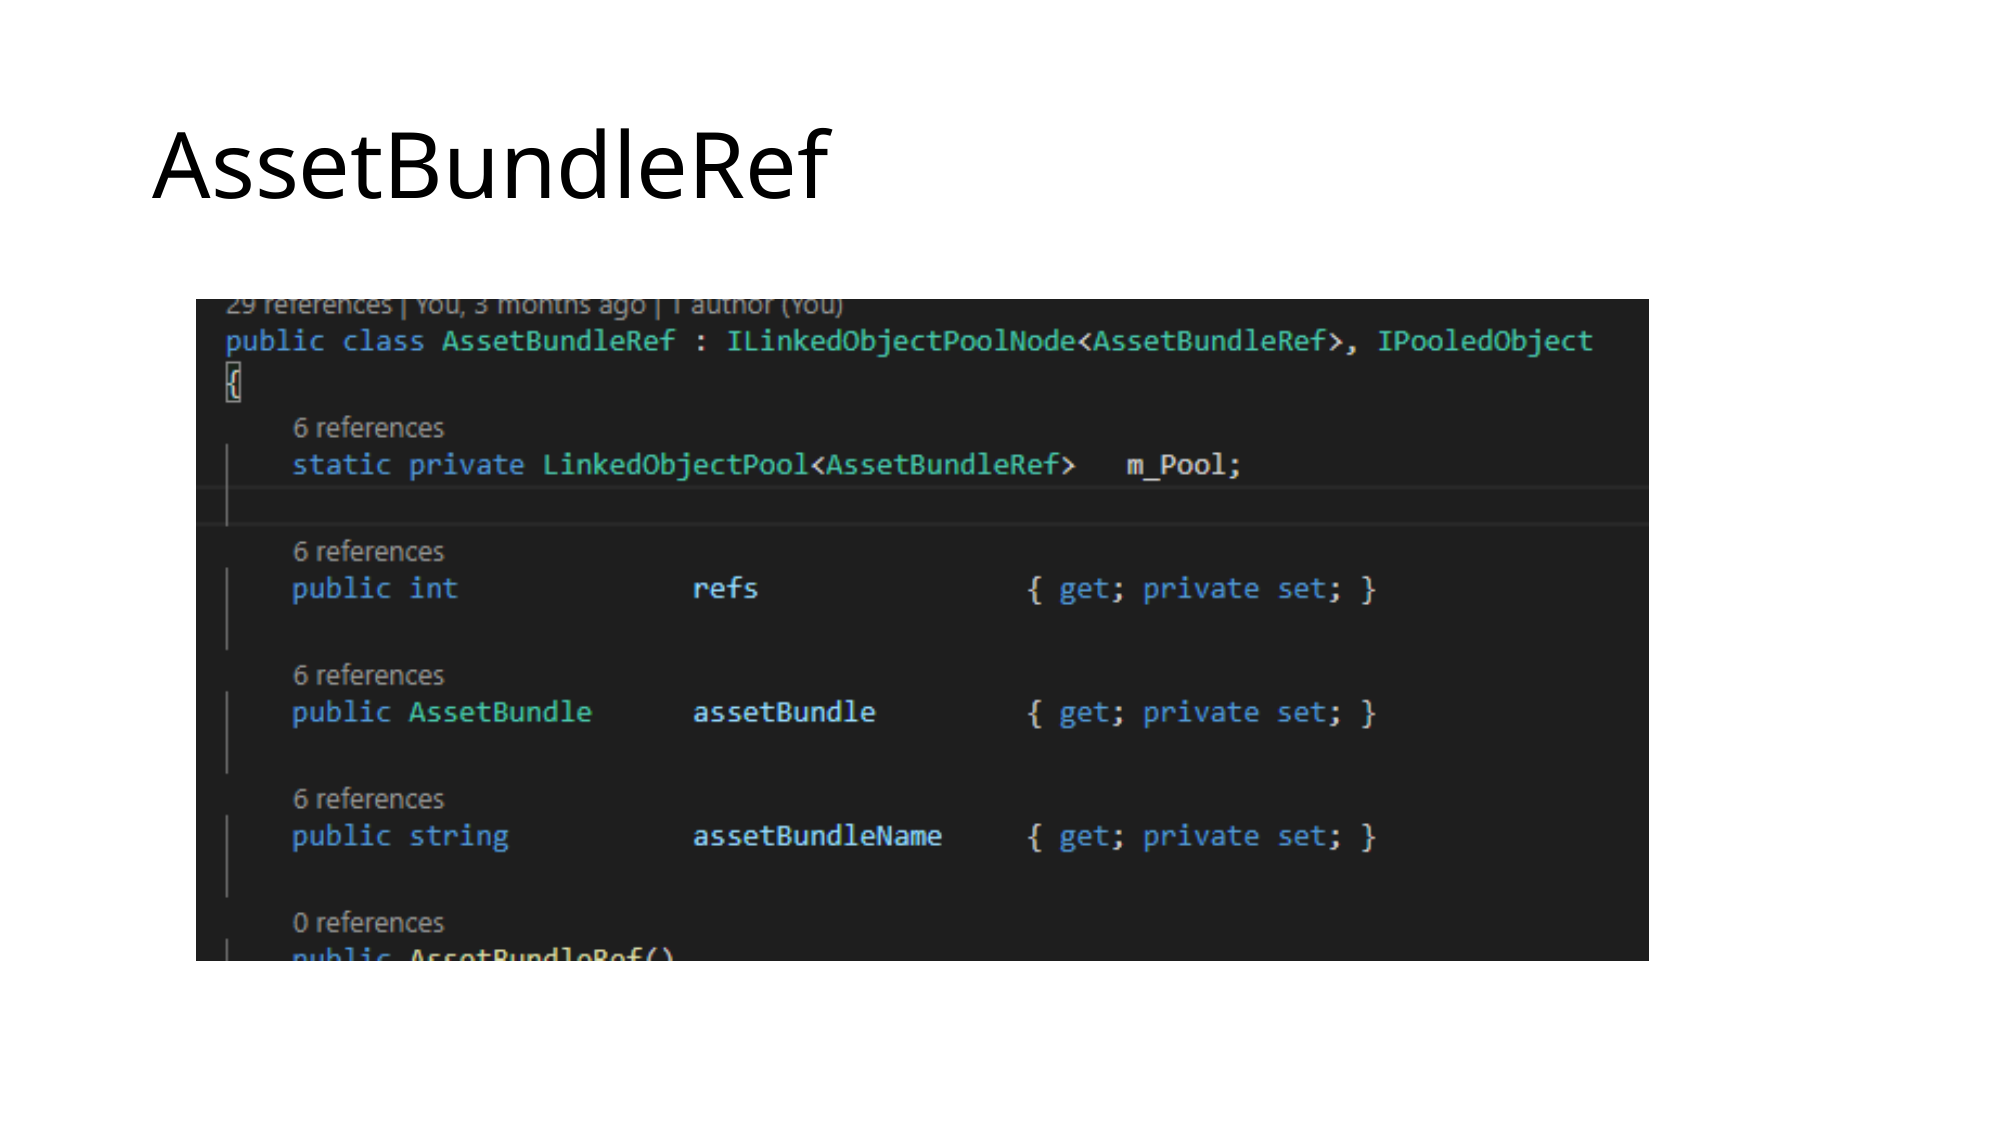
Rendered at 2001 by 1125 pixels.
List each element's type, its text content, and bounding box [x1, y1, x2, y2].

title AssetBundleRef [137, 59, 1863, 278]
picture [196, 299, 1649, 961]
